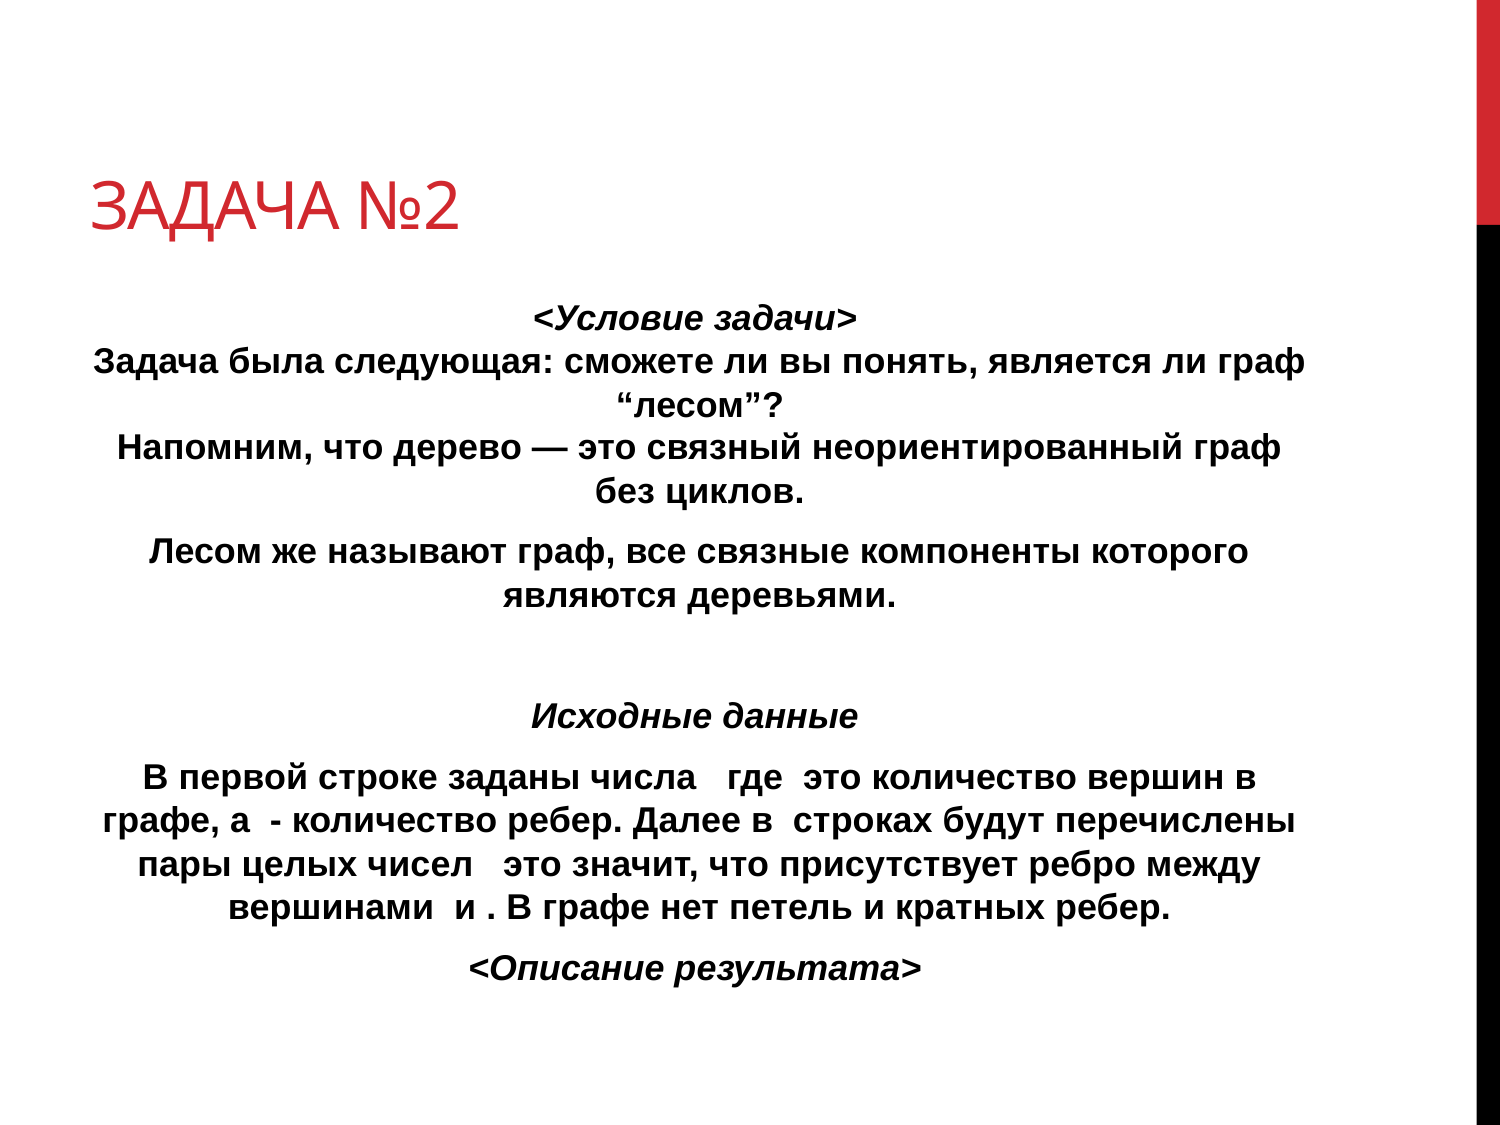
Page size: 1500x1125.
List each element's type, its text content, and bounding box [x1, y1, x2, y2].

title Задача №2 [75, 25, 1025, 250]
